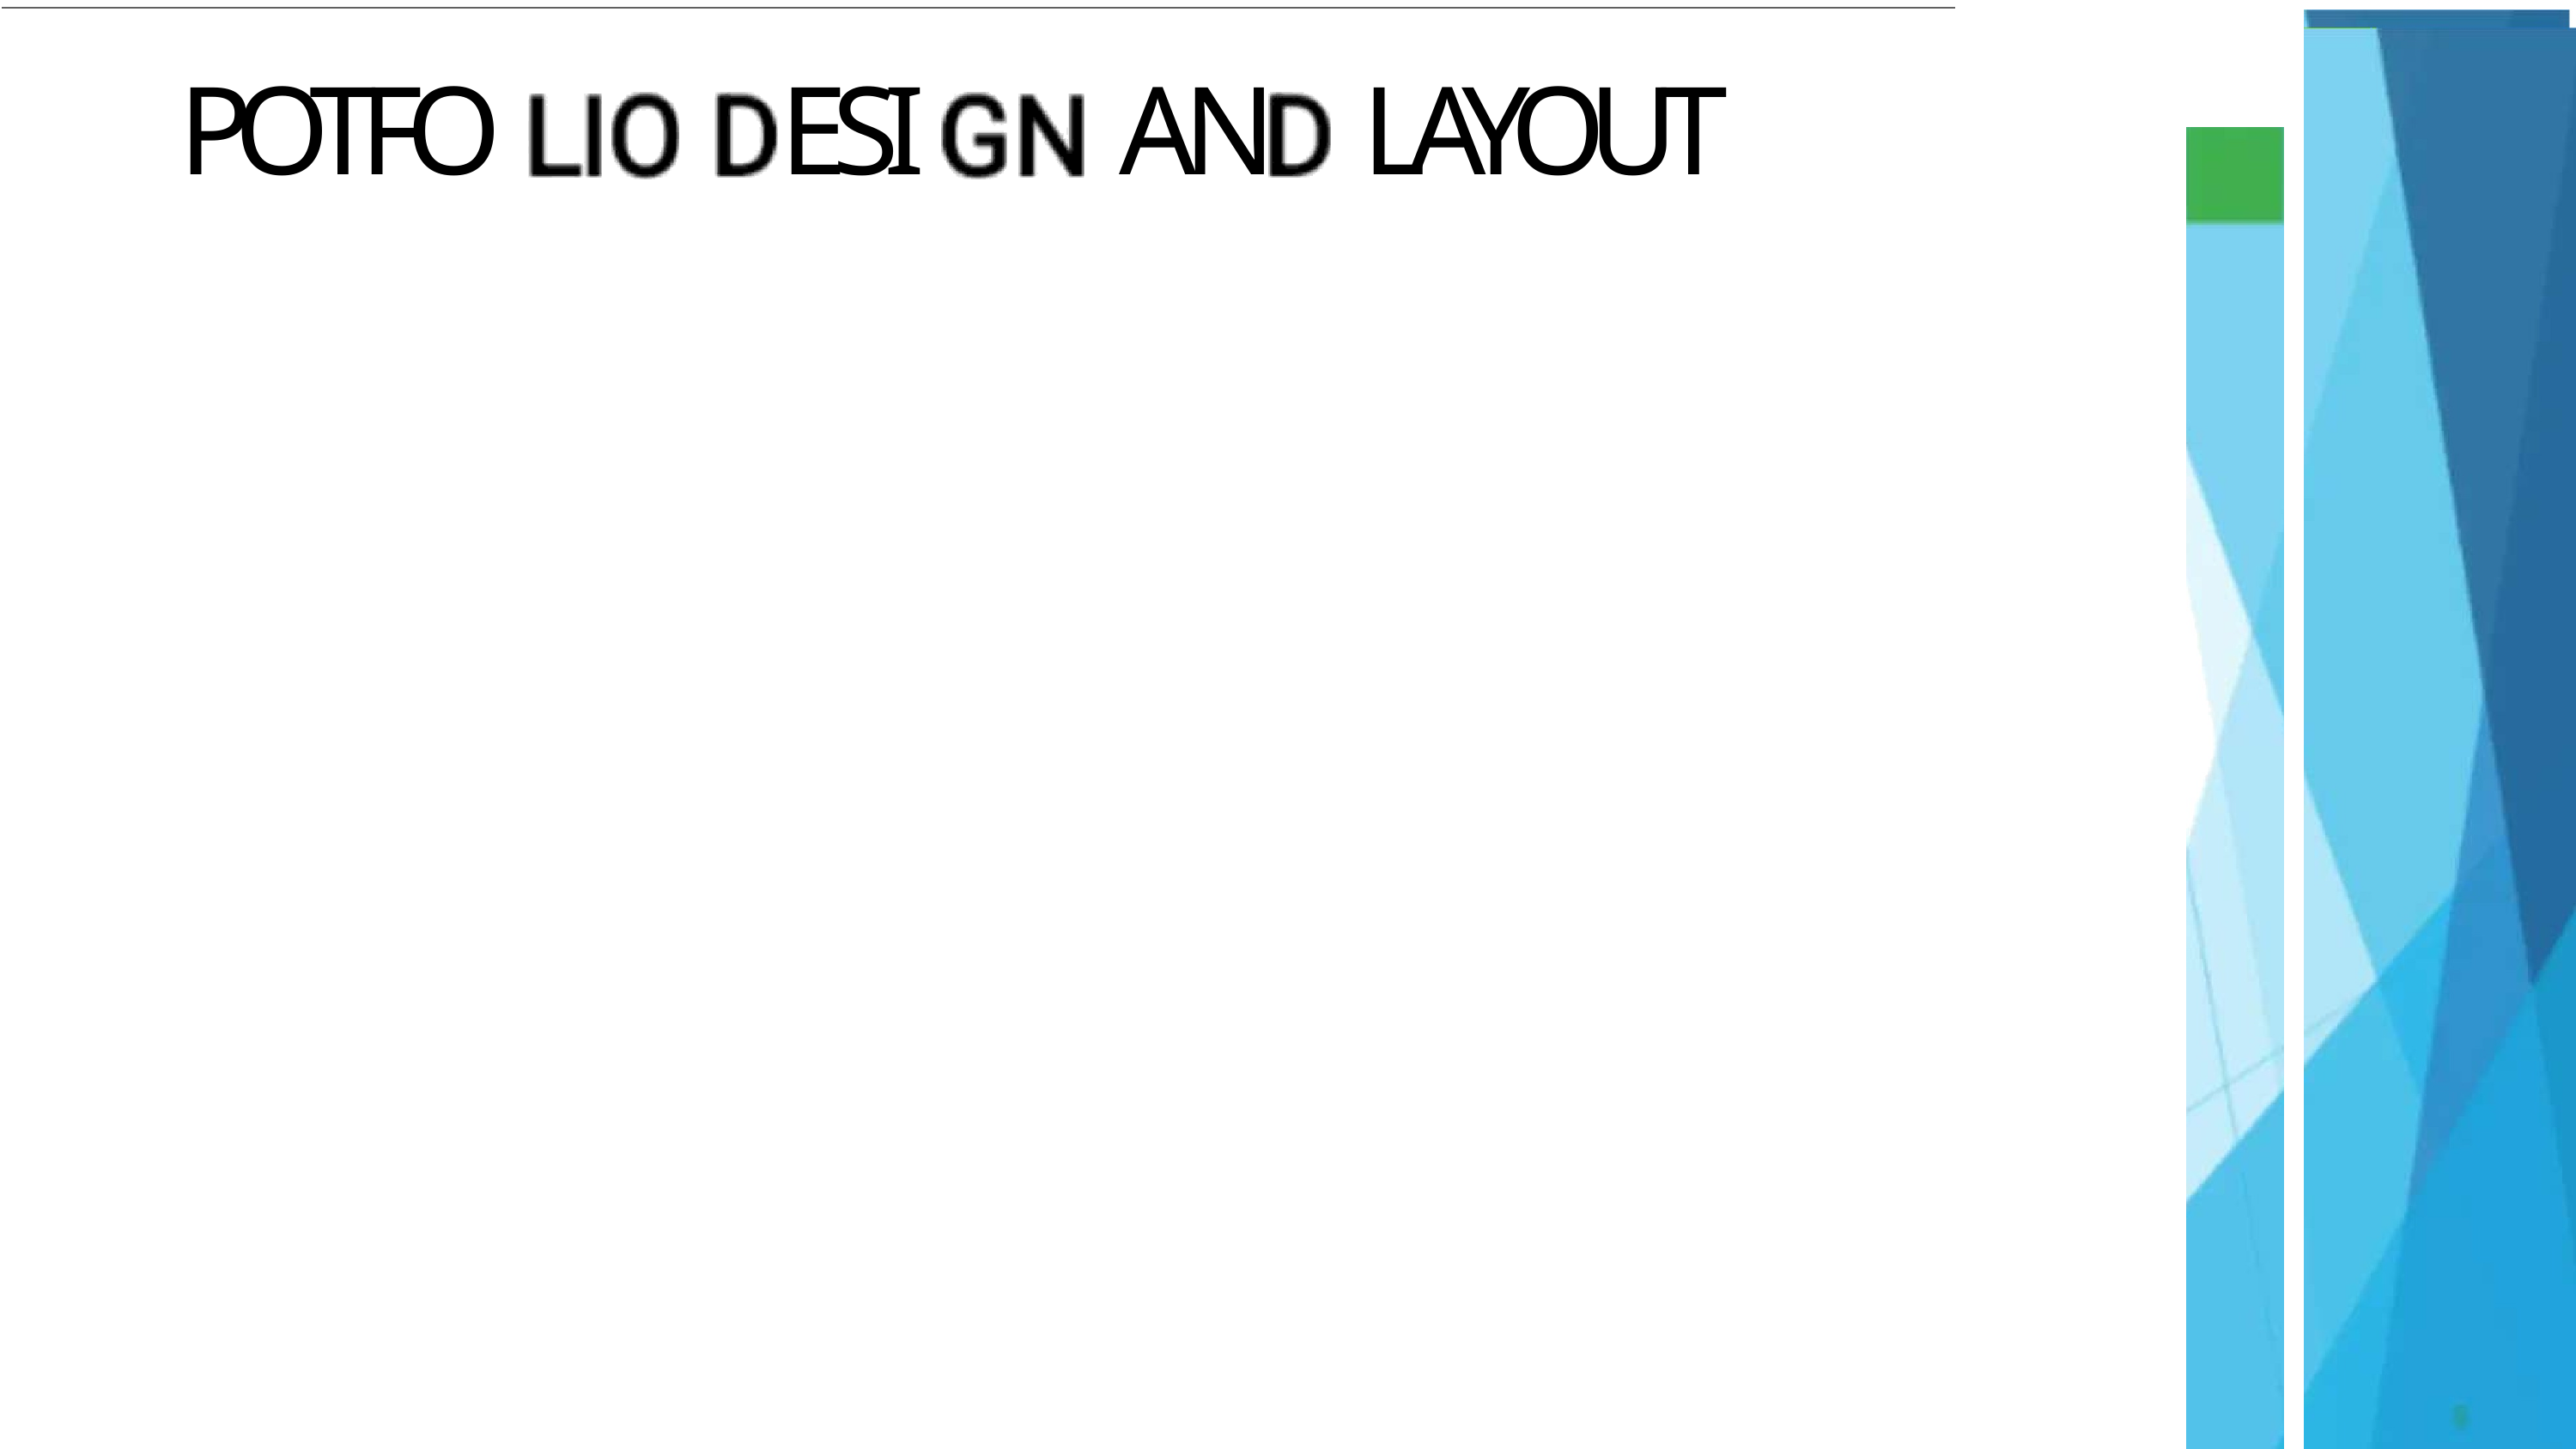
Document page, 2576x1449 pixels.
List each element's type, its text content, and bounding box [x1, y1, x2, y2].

text_box POTFO [176, 52, 516, 200]
title ESI AN LAYOUT [778, 52, 1752, 296]
picture [2186, 127, 2284, 1449]
picture [2304, 9, 2576, 1449]
picture [1018, 94, 1085, 179]
picture [714, 92, 779, 179]
picture [527, 94, 602, 179]
picture [941, 92, 1008, 179]
picture [611, 92, 679, 179]
picture [1268, 92, 1331, 179]
